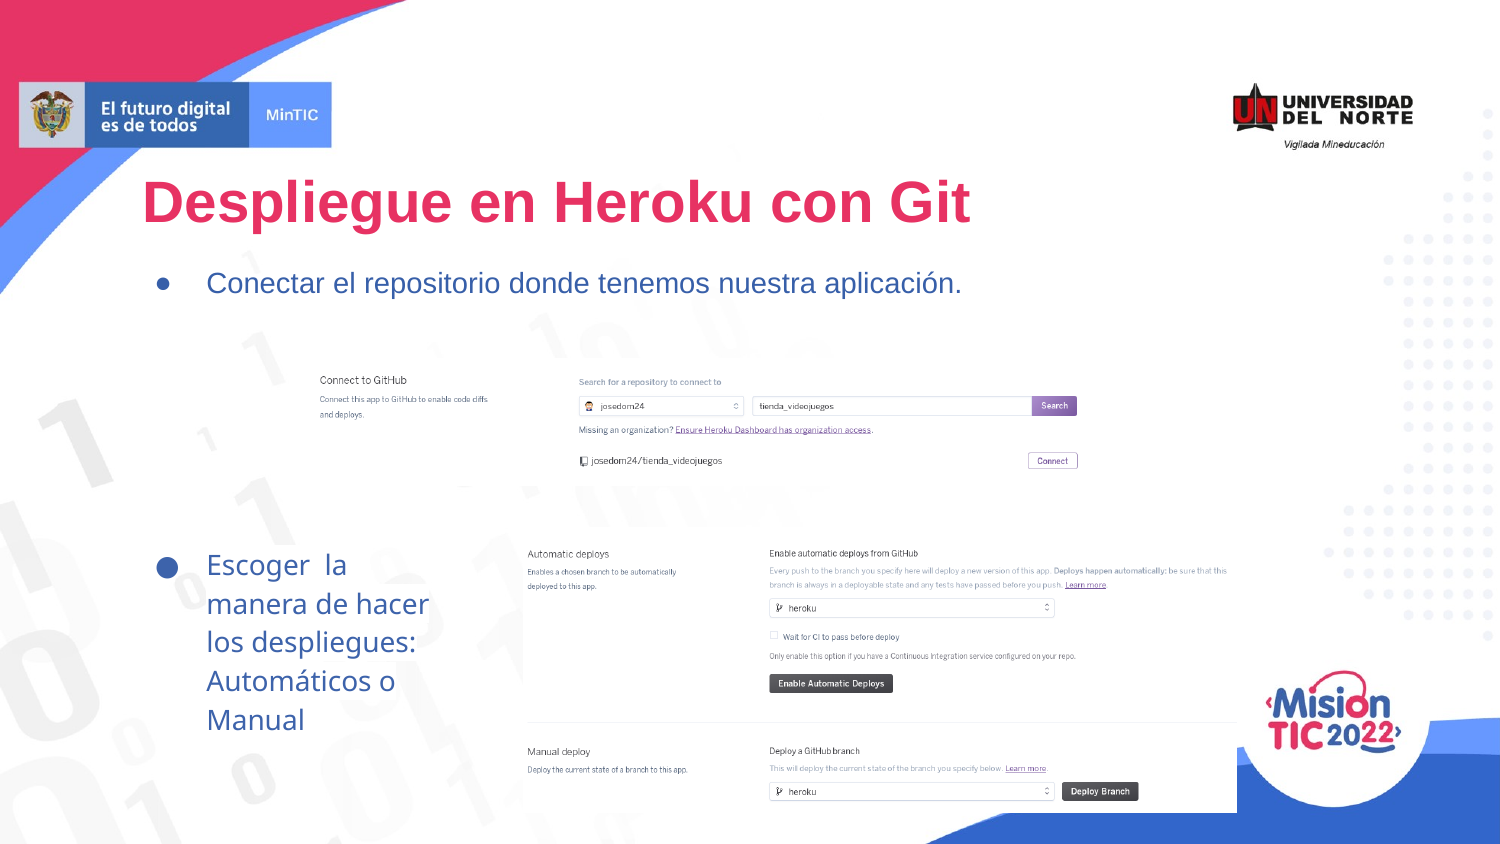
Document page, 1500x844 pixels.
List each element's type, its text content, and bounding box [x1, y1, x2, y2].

text_box Escoger la manera de hacer los despliegues: Automáticos o Manual [116, 527, 472, 751]
text_box Conectar el repositorio donde tenemos nuestra aplicación. [116, 253, 1429, 366]
picture [0, 0, 1500, 844]
text_box Despliegue en Heroku con Git [131, 125, 1369, 241]
